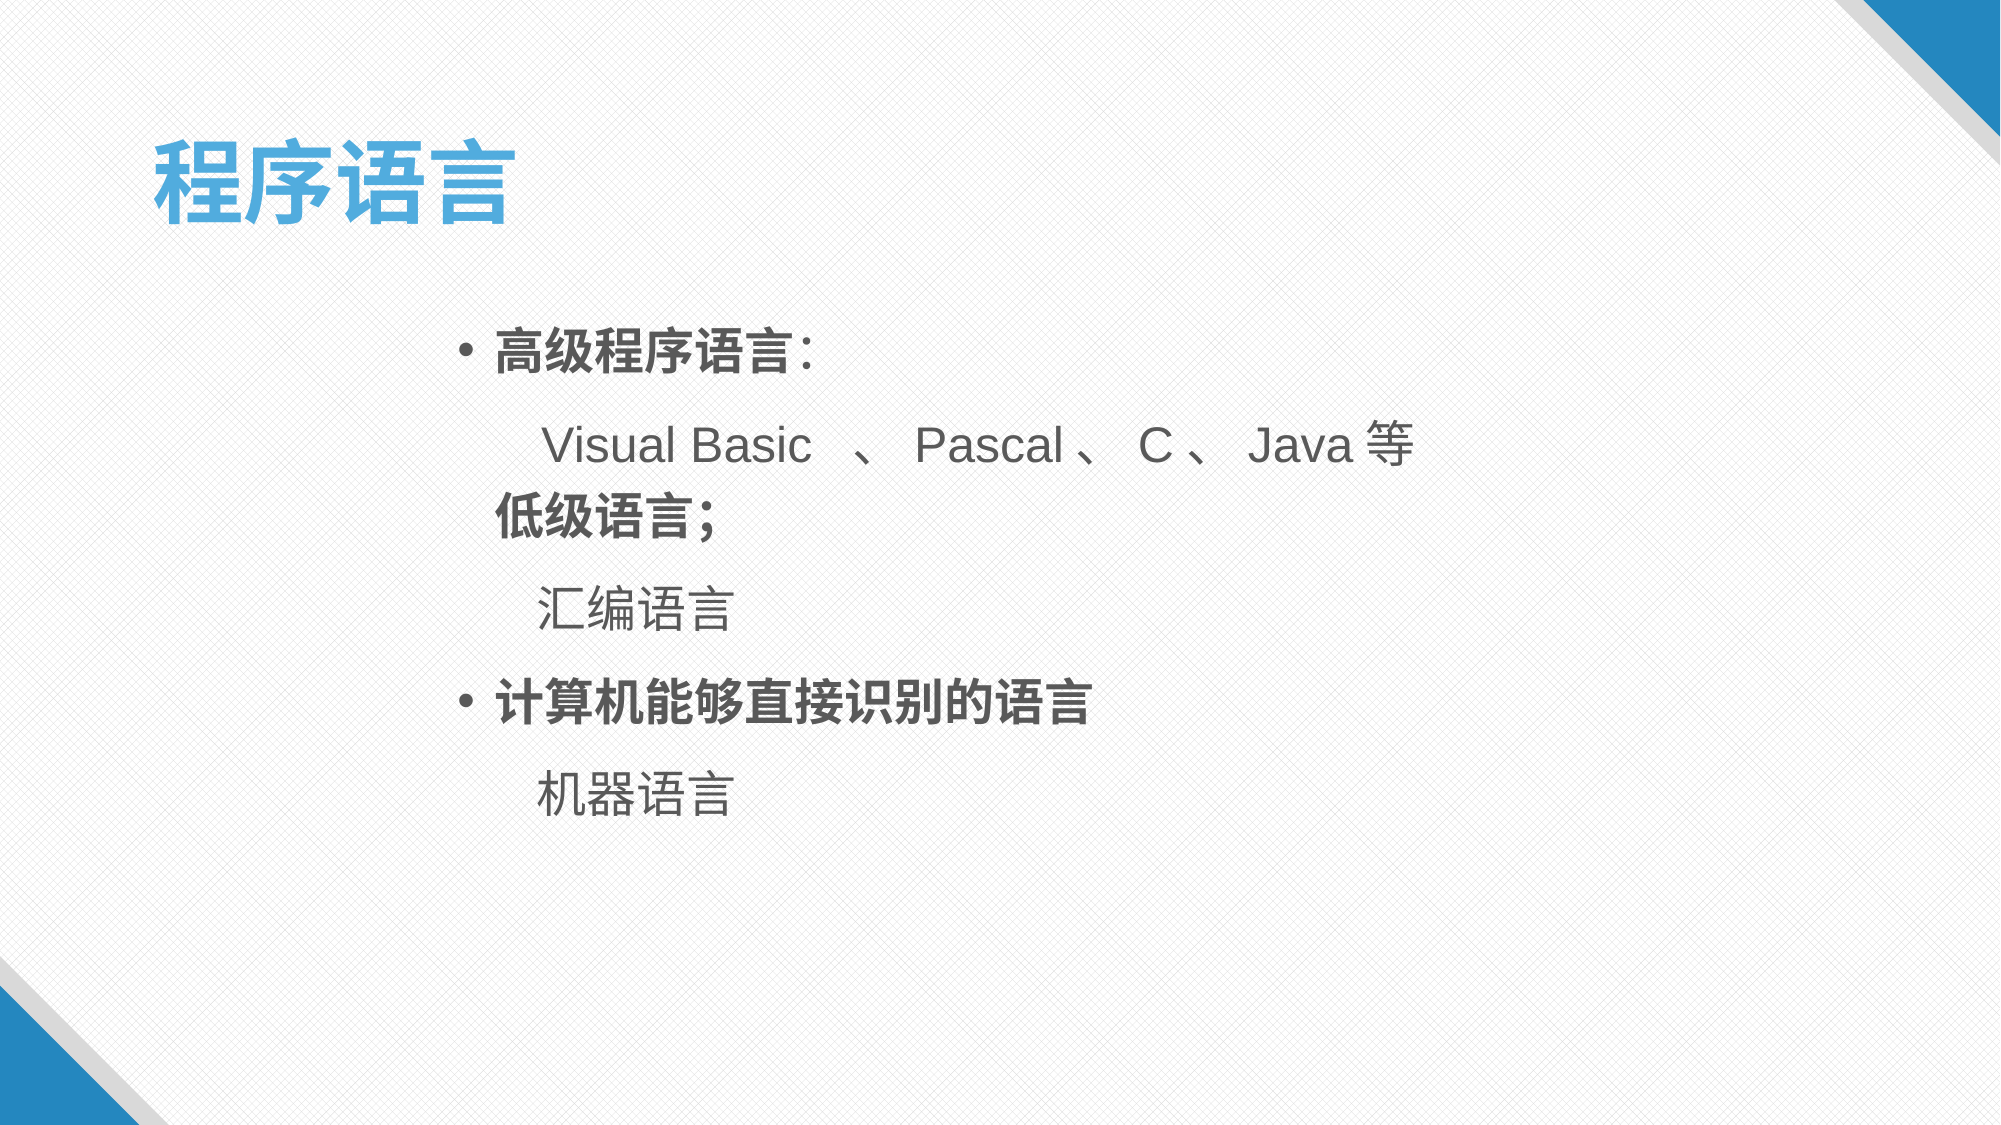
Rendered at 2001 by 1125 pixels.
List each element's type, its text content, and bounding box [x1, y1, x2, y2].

list 高级程序语言： Visual Basic 、Pascal、C、Java等 低级语言； 汇编语言 计算机能够直接识别的语言 机器语言 [442, 299, 1718, 975]
title 程序语言 [137, 59, 1863, 278]
